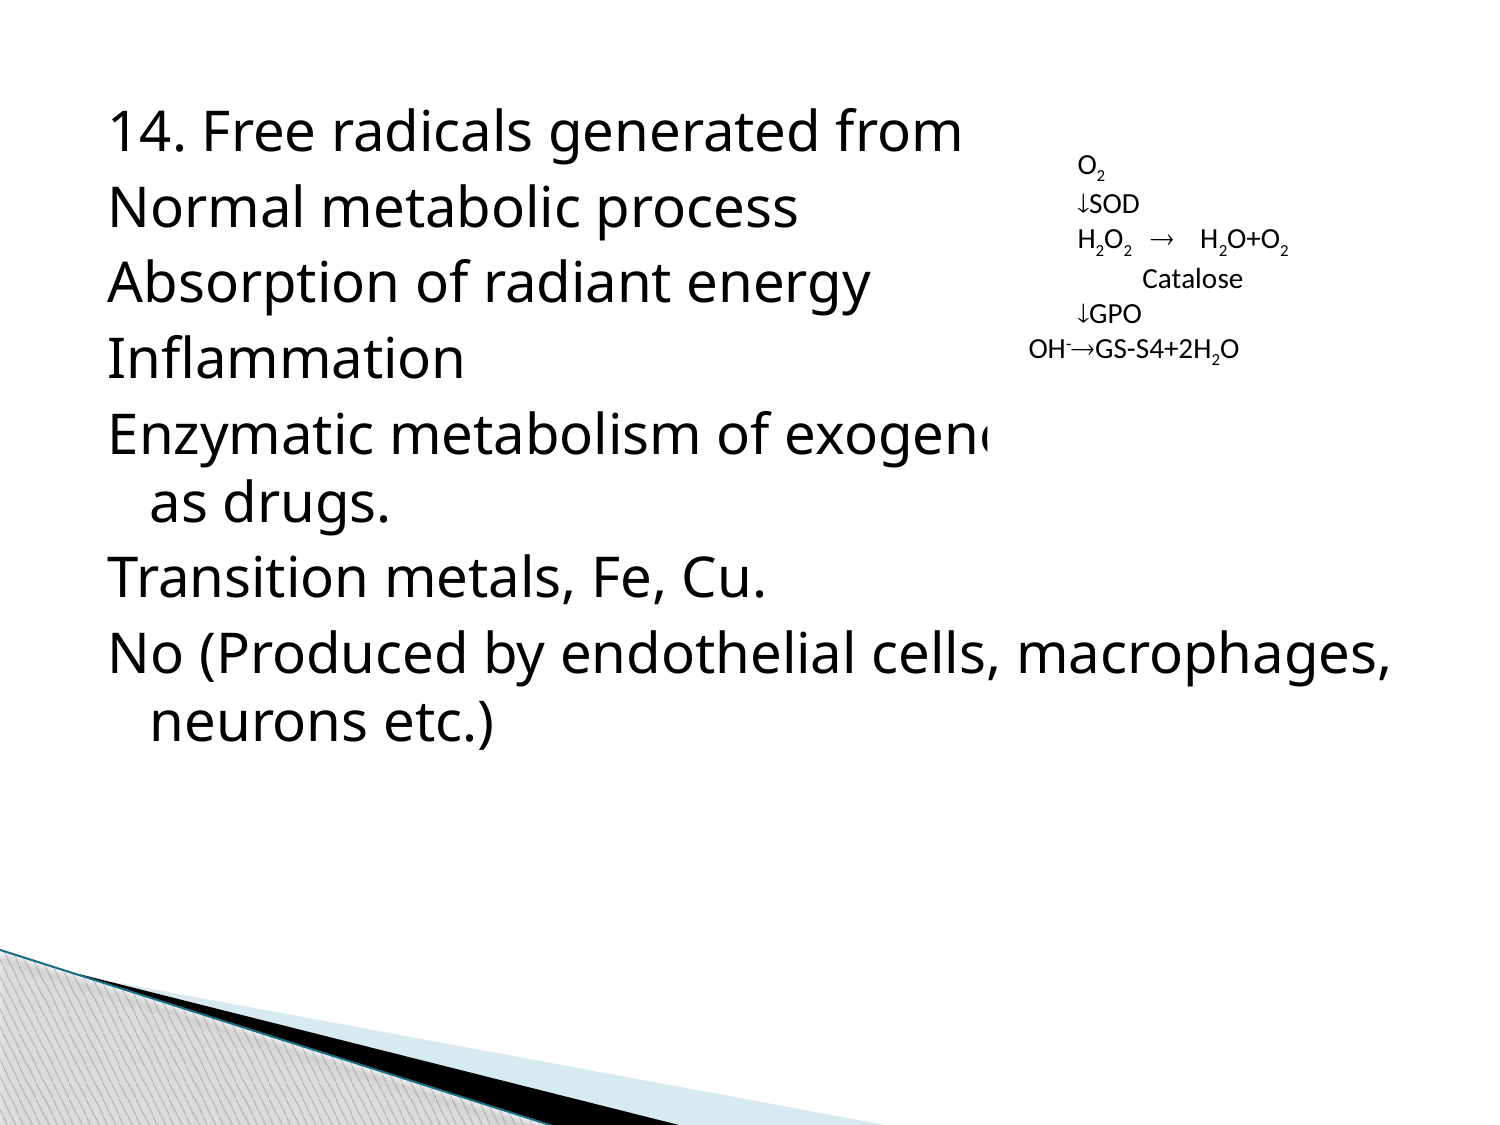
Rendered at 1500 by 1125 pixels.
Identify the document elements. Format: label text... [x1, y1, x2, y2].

list 14. Free radicals generated from Normal metabolic process Absorption of radiant energy Inflammation Enzymatic metabolism of exogenous chemicals as drugs. Transition metals, Fe, Cu. No (Produced by endothelial cells, macrophages, neurons etc.) [75, 87, 1425, 1005]
text_box O2 SOD H2O2  H2O+O2 Catalose GPO OH-GS-S4+2H2O [987, 137, 1450, 463]
